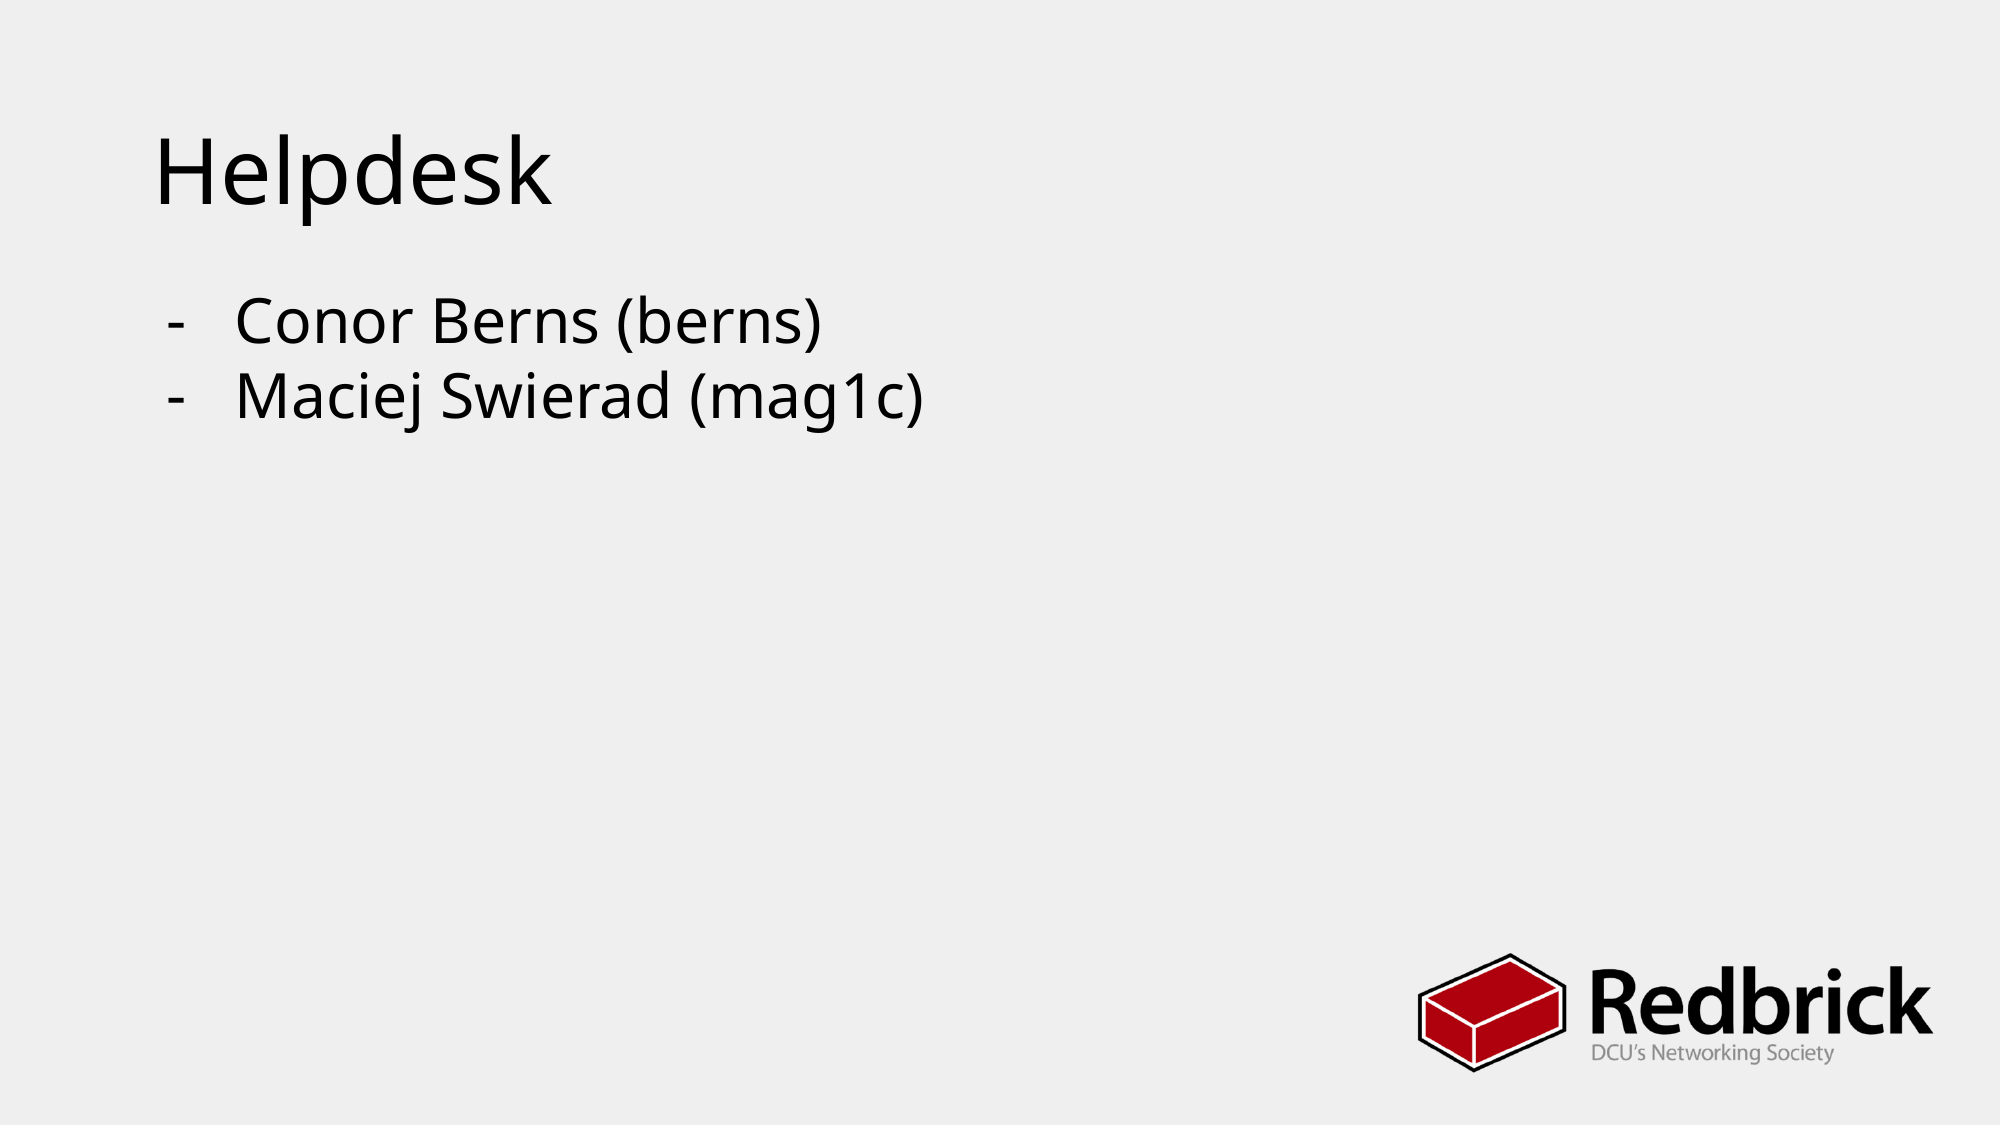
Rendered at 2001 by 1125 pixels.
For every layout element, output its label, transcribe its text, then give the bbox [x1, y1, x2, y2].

picture [1416, 951, 1936, 1075]
text_box Conor Berns (berns) Maciej Swierad (mag1c) [145, 265, 1018, 405]
title Helpdesk [137, 66, 1863, 284]
